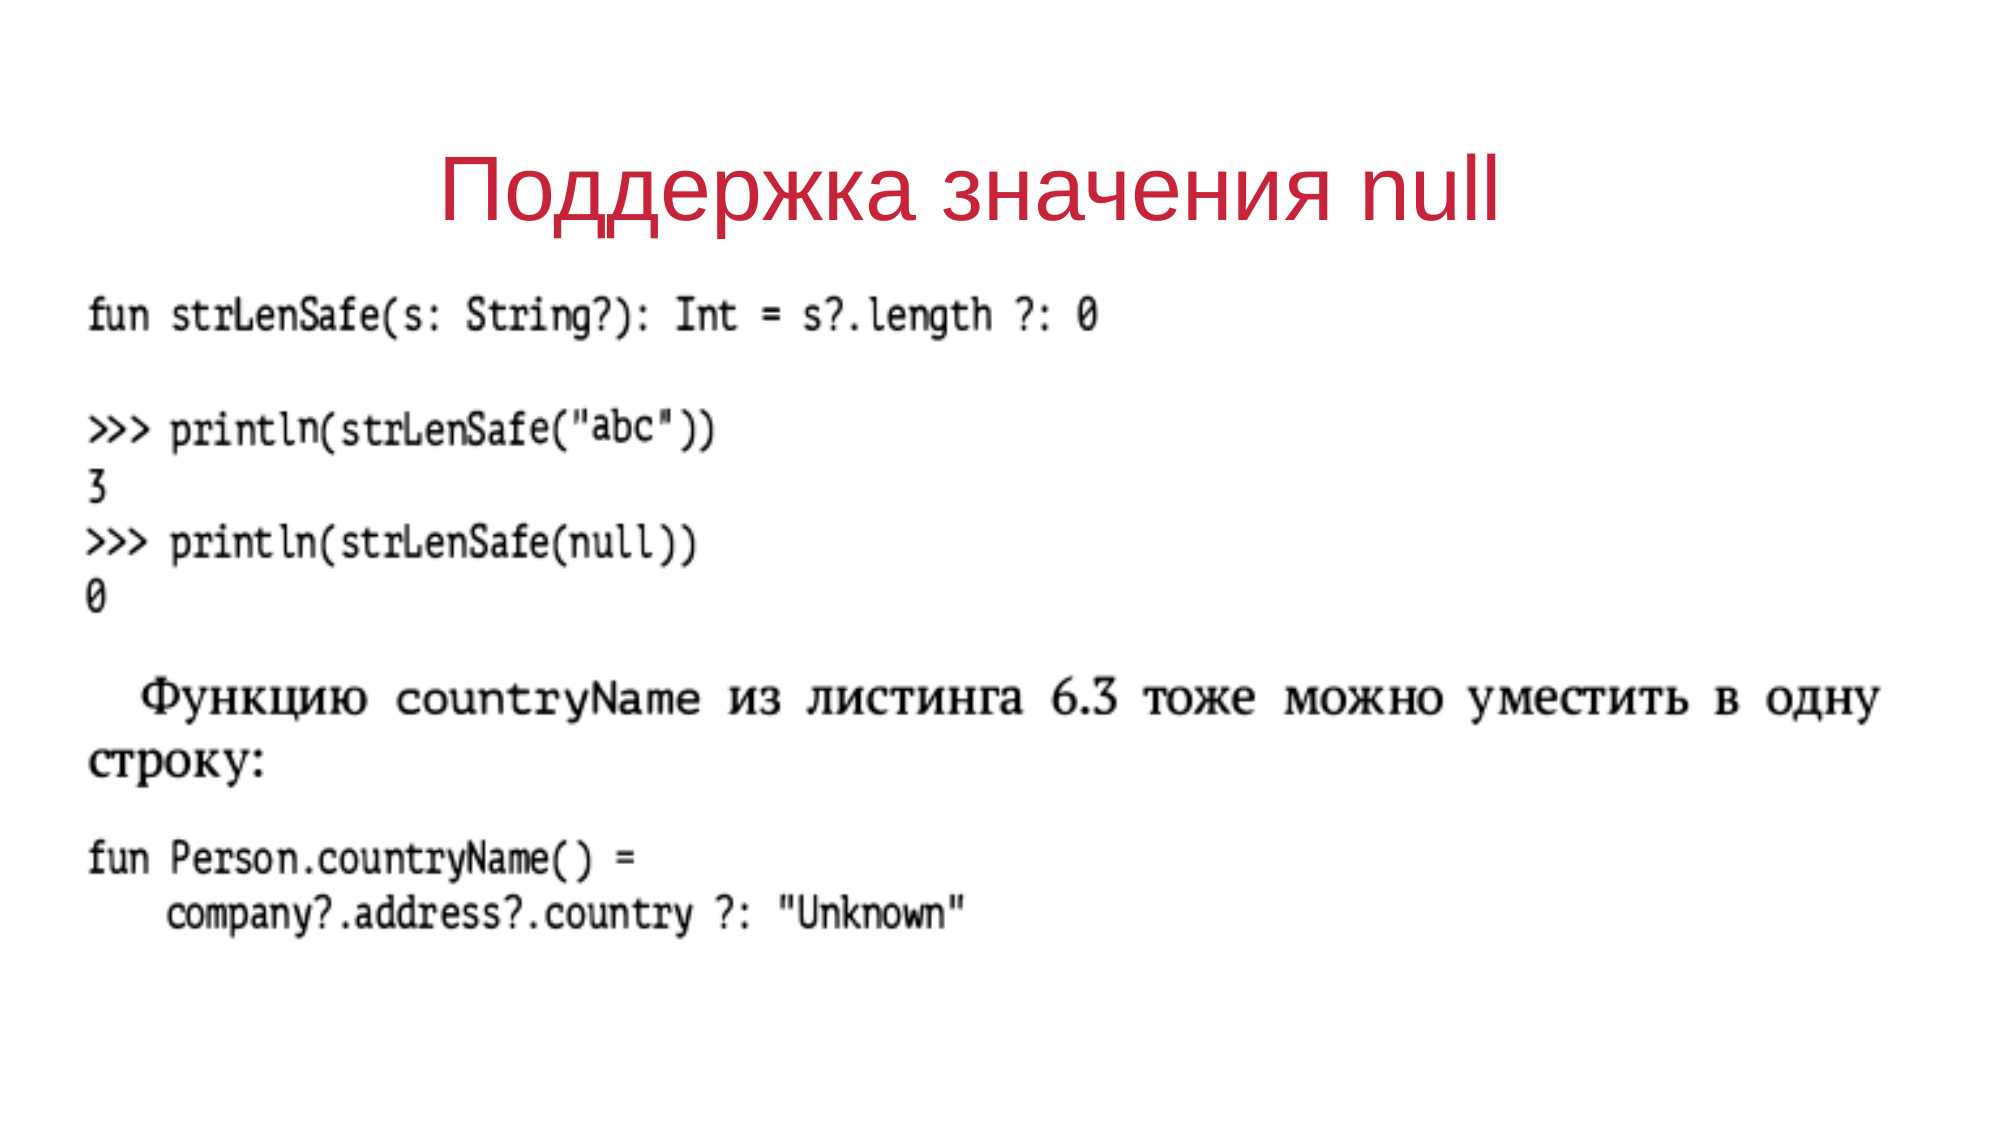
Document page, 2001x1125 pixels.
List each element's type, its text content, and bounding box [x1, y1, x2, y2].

text_box Поддержка значения null [99, 59, 1843, 263]
picture [58, 266, 1913, 946]
